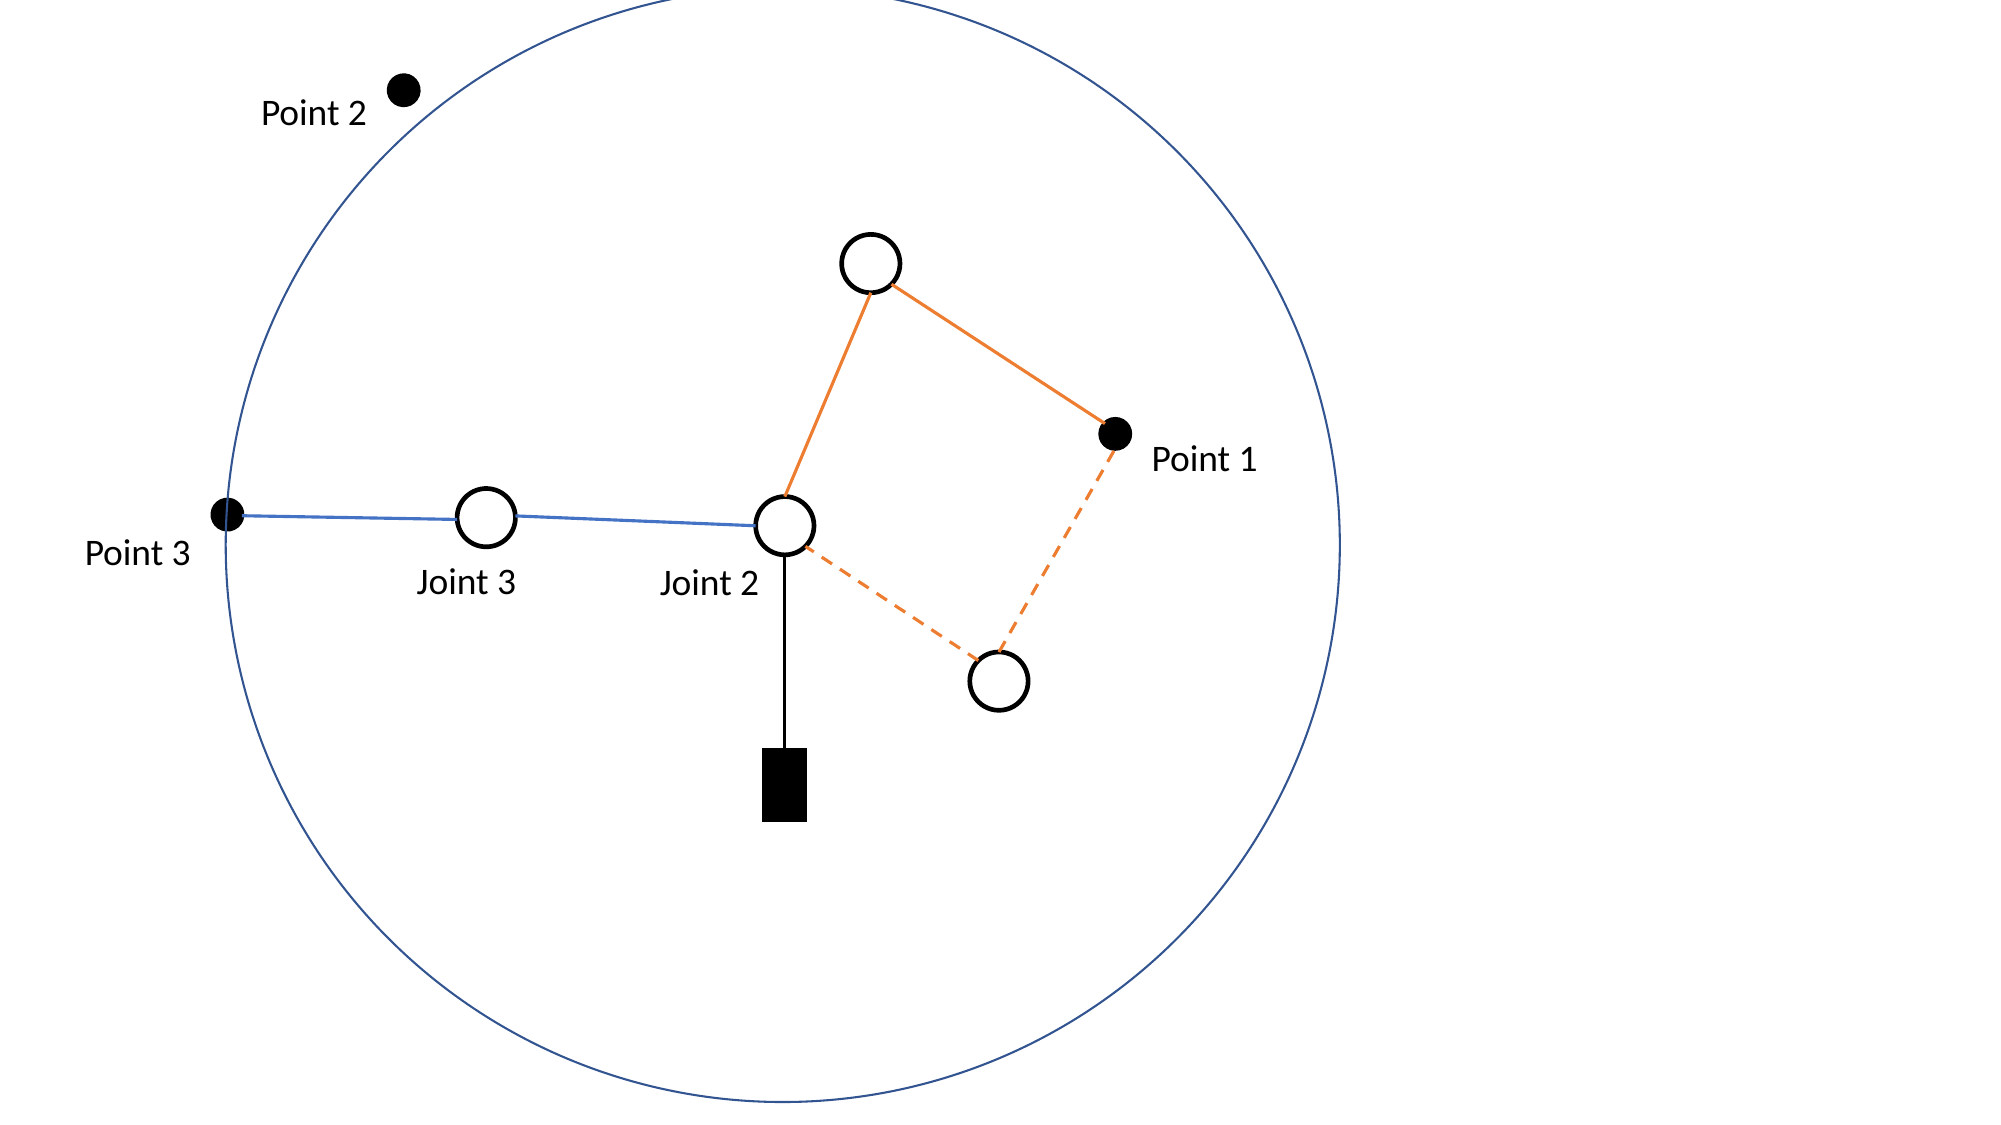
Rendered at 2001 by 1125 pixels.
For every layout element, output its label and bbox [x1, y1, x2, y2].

text_box [69, 0, 1340, 1103]
